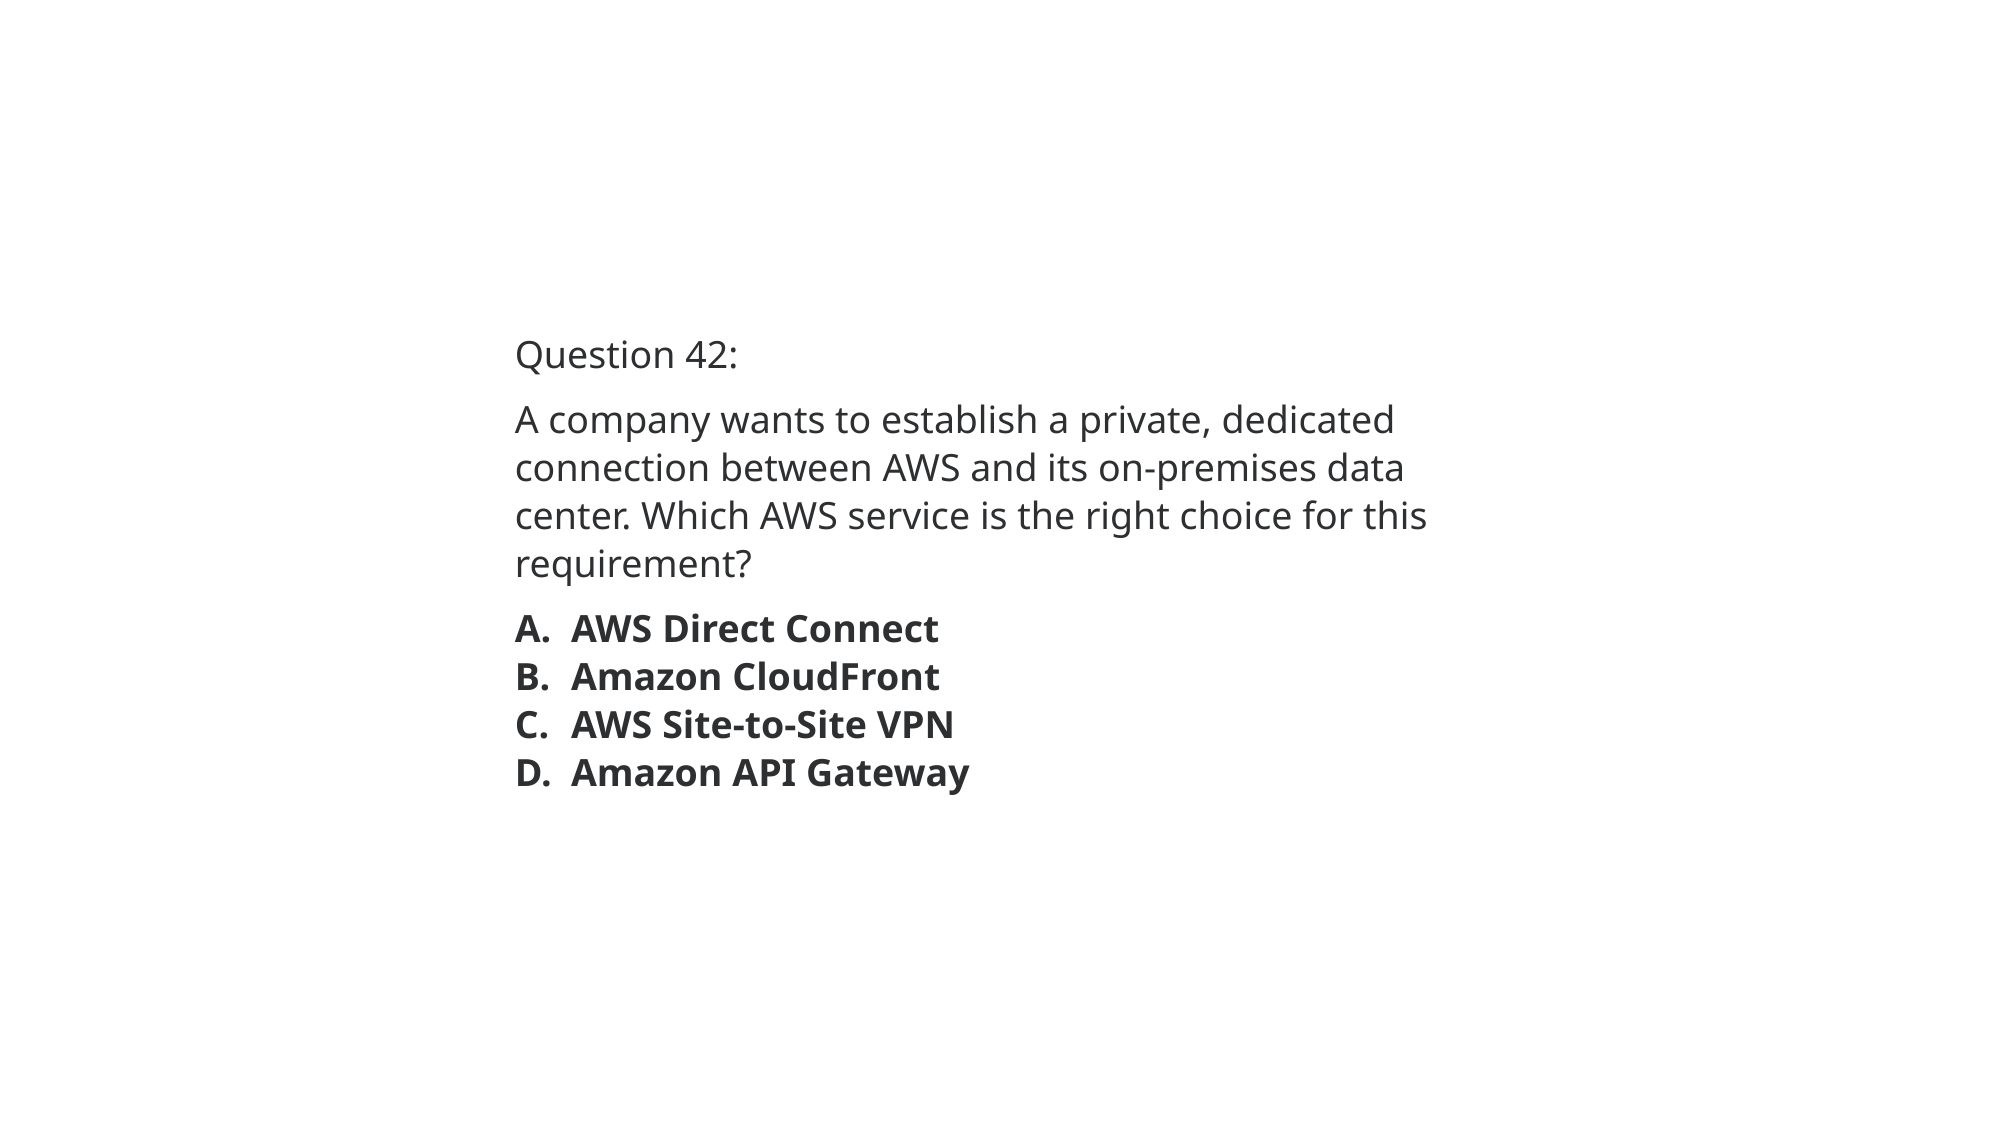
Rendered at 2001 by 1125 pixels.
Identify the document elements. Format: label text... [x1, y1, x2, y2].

text_box Question 42: A company wants to establish a private, dedicated connection between AWS and its on-premises data center. Which AWS service is the right choice for this requirement? AWS Direct Connect Amazon CloudFront AWS Site-to-Site VPN Amazon API Gateway [500, 320, 1501, 802]
